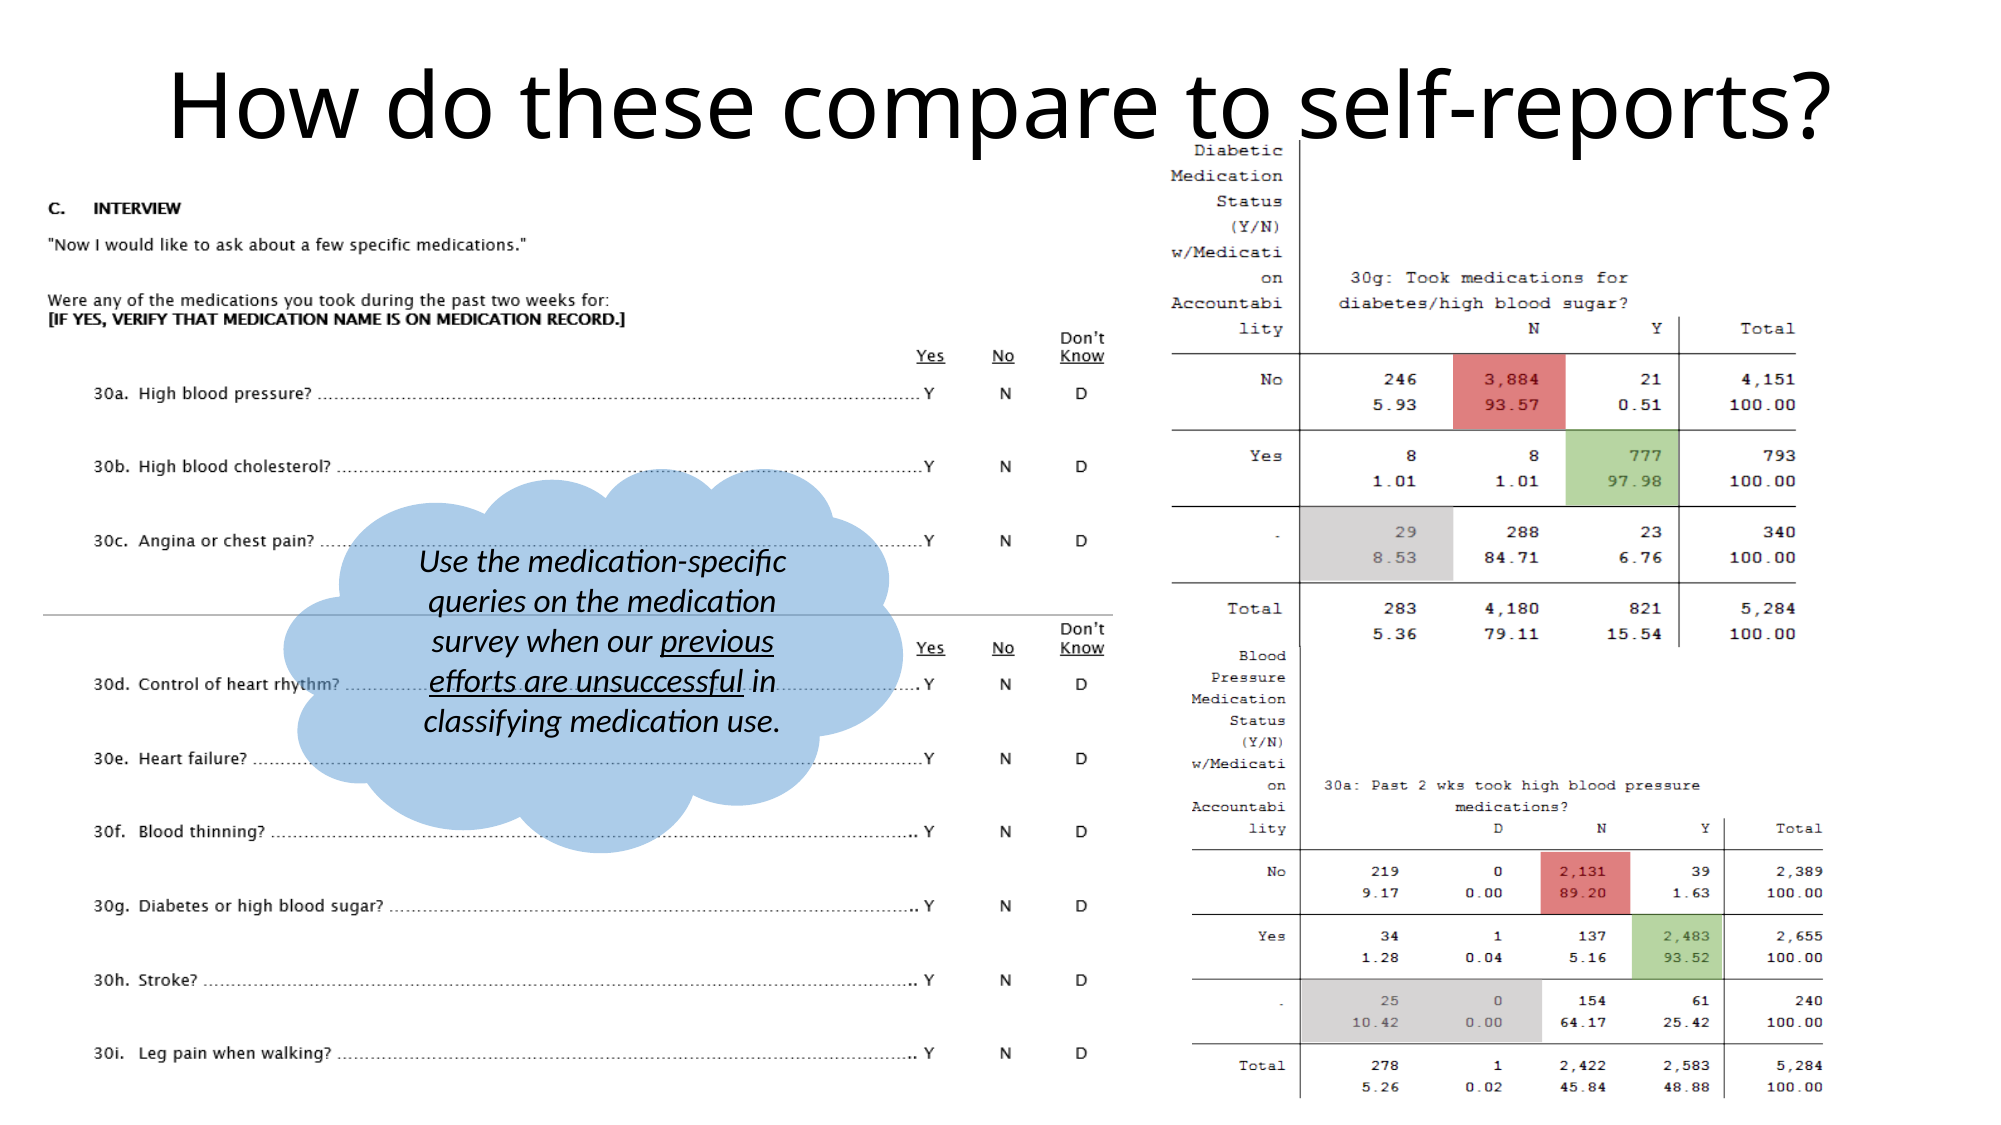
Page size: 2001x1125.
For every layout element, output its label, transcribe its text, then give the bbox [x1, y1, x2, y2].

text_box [1192, 643, 1830, 1104]
title How do these compare to self-reports? [0, 0, 2000, 218]
picture [43, 194, 1113, 1069]
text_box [1167, 140, 1806, 654]
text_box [284, 467, 903, 852]
